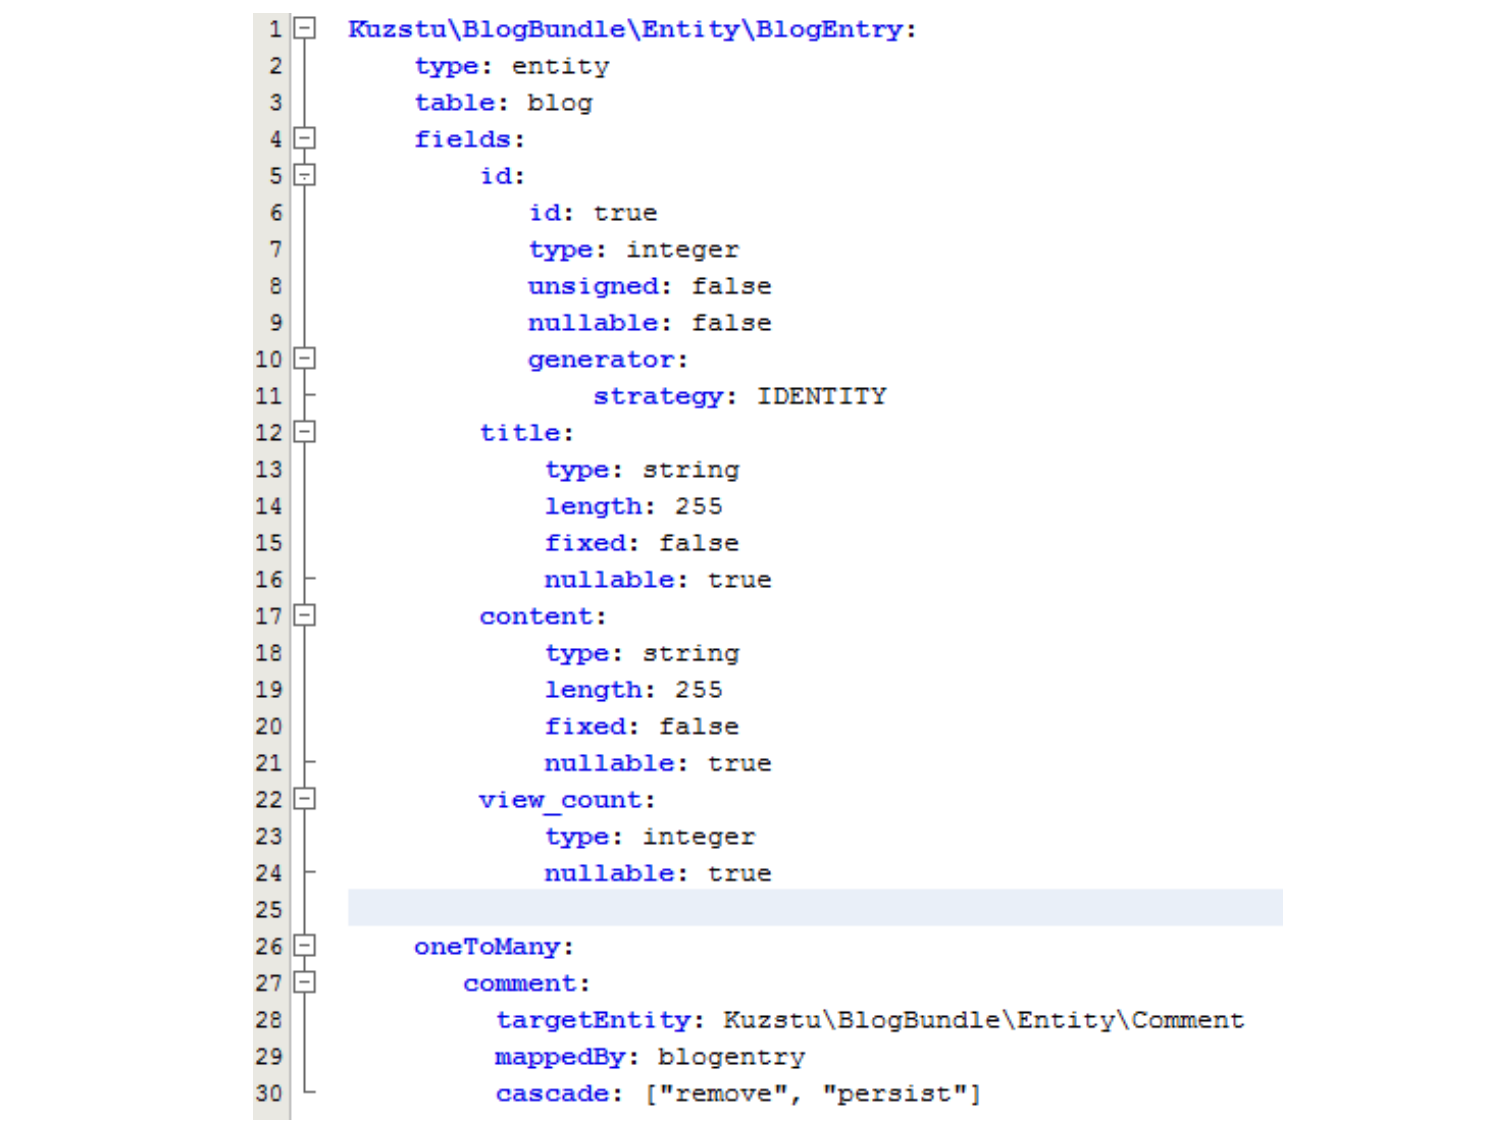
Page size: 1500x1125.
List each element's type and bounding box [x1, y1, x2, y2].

picture [253, 13, 1283, 1120]
